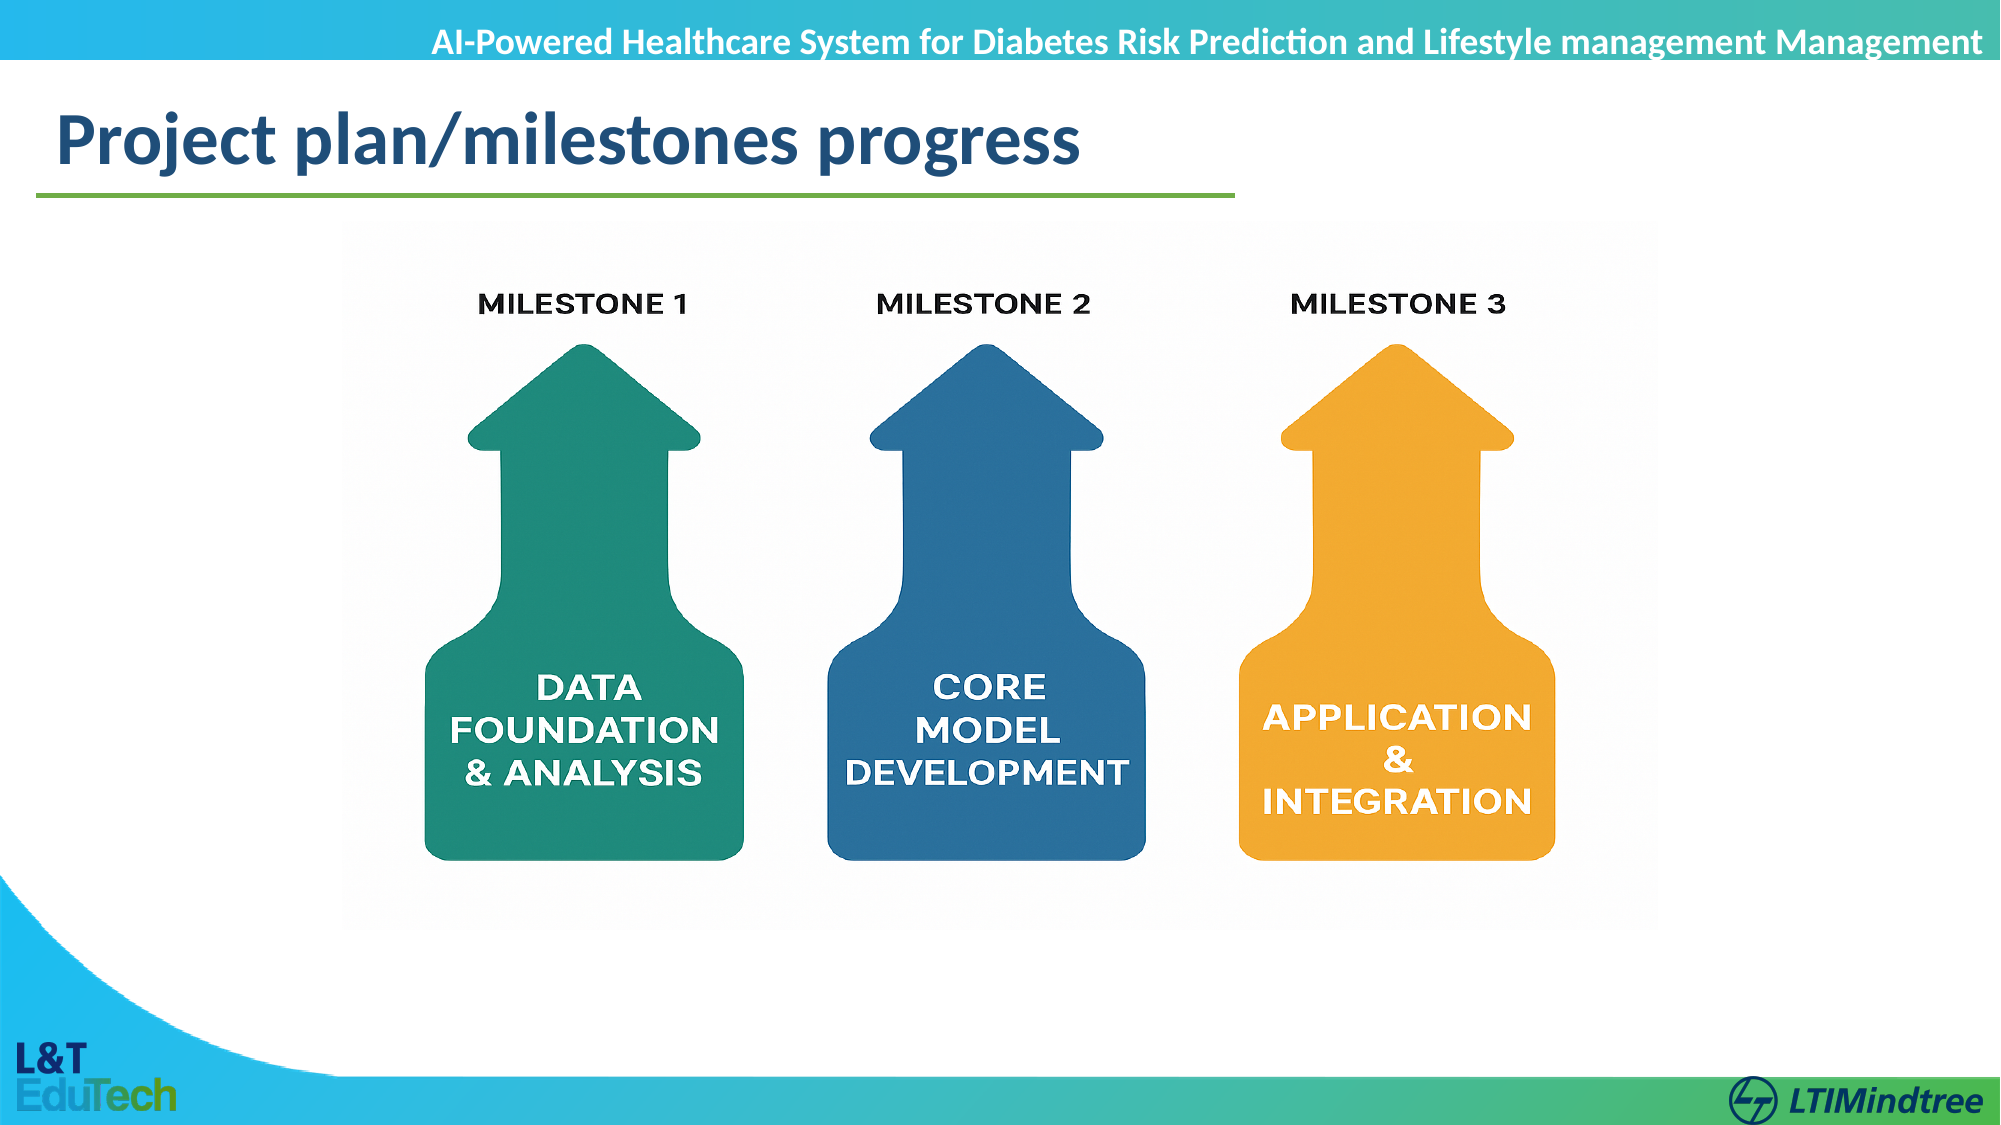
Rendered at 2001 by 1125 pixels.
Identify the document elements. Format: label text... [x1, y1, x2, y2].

text_box Project plan/milestones progress [41, 82, 1785, 188]
picture [0, 221, 2000, 1125]
text_box AI-Powered Healthcare System for Diabetes Risk Prediction and Lifestyle management Management [399, 9, 2000, 114]
